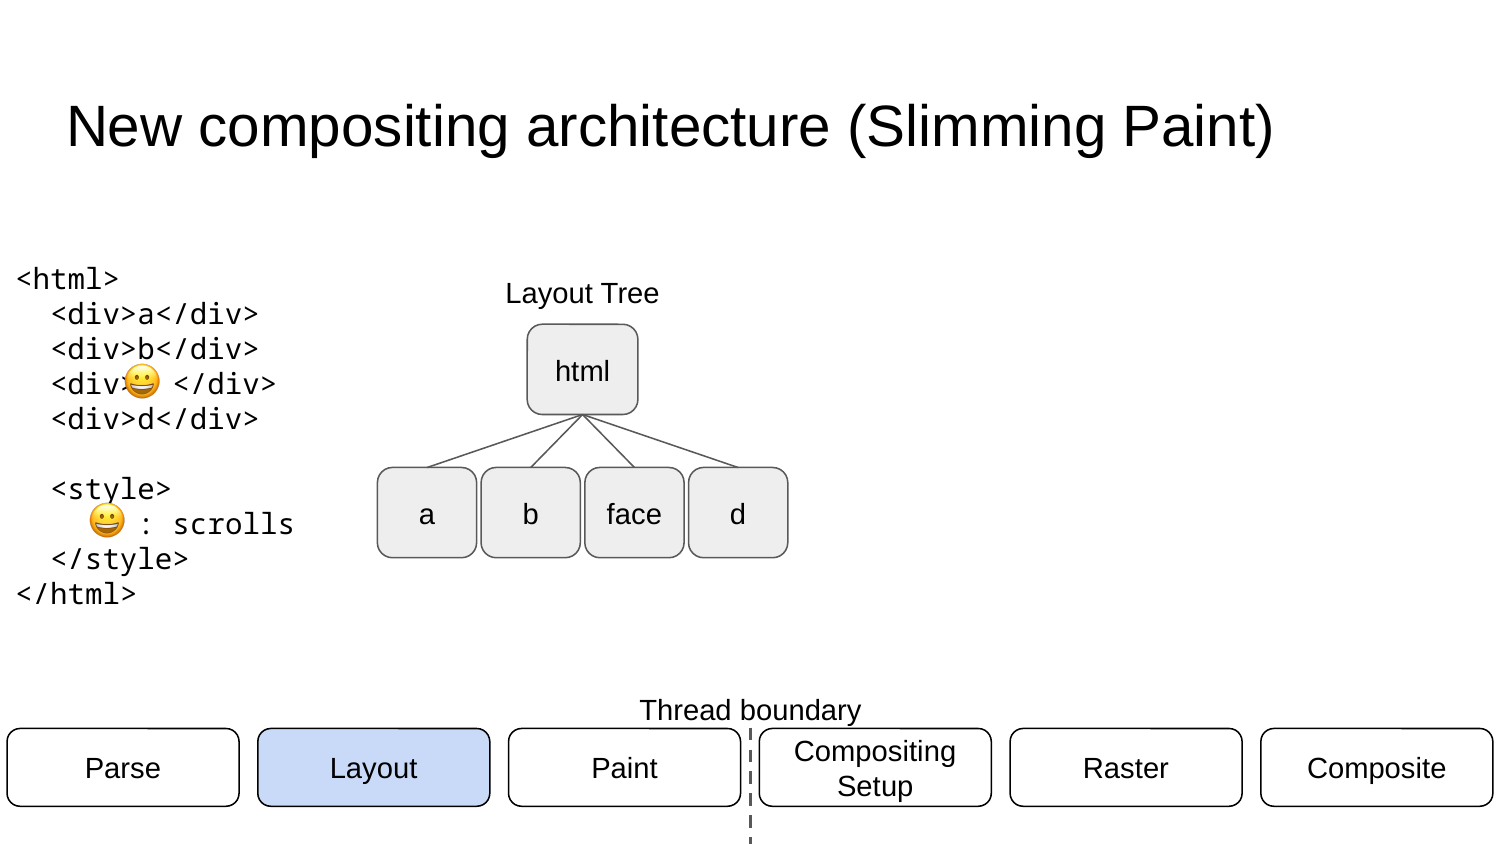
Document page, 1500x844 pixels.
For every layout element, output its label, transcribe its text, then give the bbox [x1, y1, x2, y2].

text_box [589, 674, 912, 844]
text_box Paint [508, 728, 584, 807]
title New compositing architecture (Slimming Paint) [51, 72, 1449, 167]
text_box Composite [1260, 728, 1493, 807]
text_box Compositing Setup [916, 728, 992, 807]
text_box Raster [1010, 728, 1243, 807]
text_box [377, 226, 789, 559]
text_box Layout [257, 728, 490, 807]
text_box Parse [7, 728, 240, 807]
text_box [0, 245, 411, 682]
